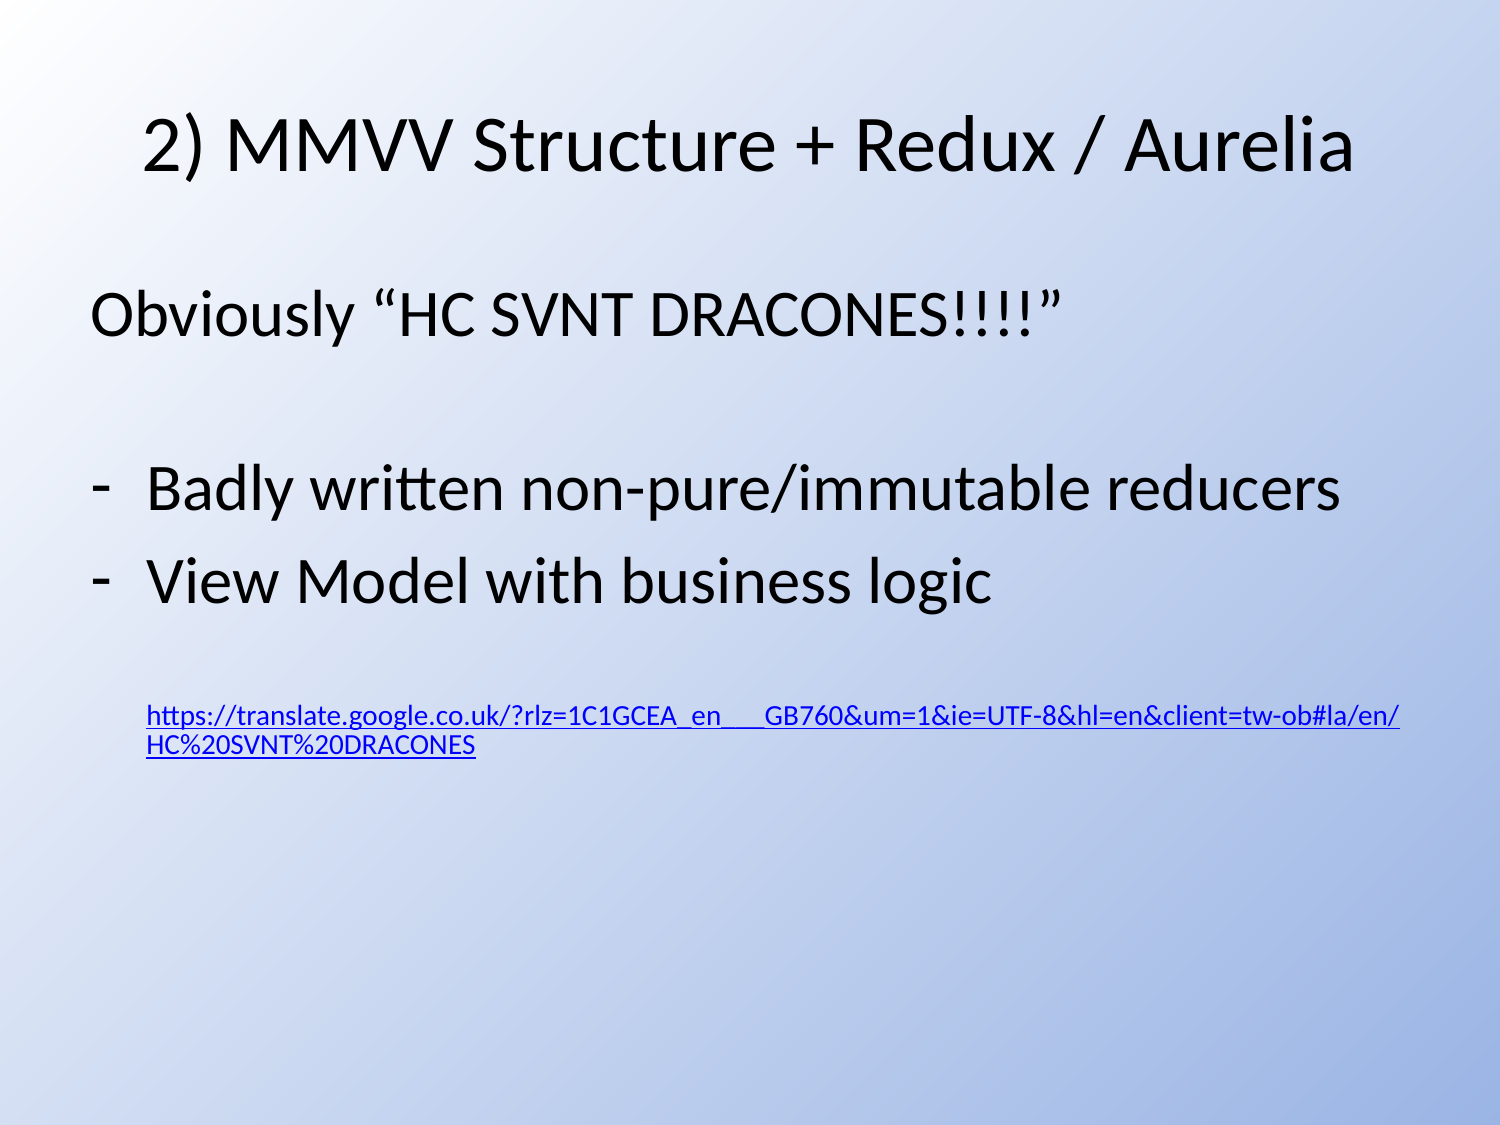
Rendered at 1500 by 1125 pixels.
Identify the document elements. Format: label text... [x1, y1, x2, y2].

list Obviously “HC SVNT DRACONES!!!!” Badly written non-pure/immutable reducers View Model with business logic https://translate.google.co.uk/?rlz=1C1GCEA_en___GB760&um=1&ie=UTF-8&hl=en&client=tw-ob#la/en/HC%20SVNT%20DRACONES [75, 262, 1425, 1005]
title 2) MMVV Structure + Redux / Aurelia [75, 45, 1425, 233]
